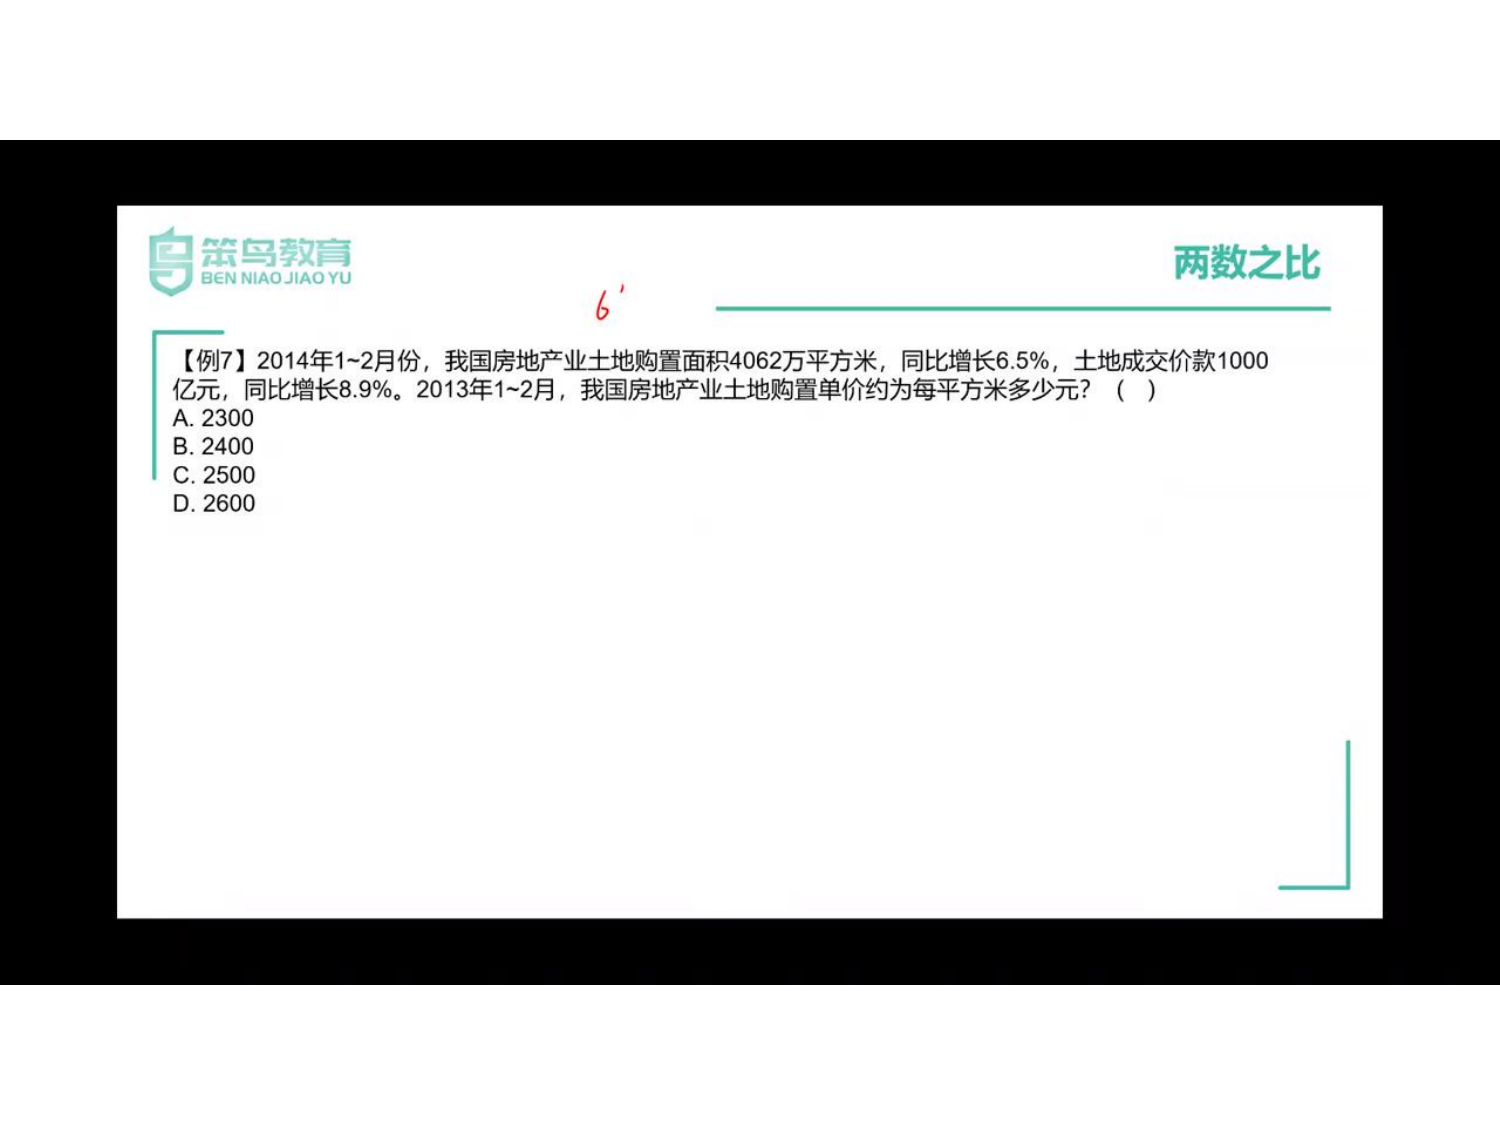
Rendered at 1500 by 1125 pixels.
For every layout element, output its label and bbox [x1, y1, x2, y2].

picture [0, 140, 1500, 985]
